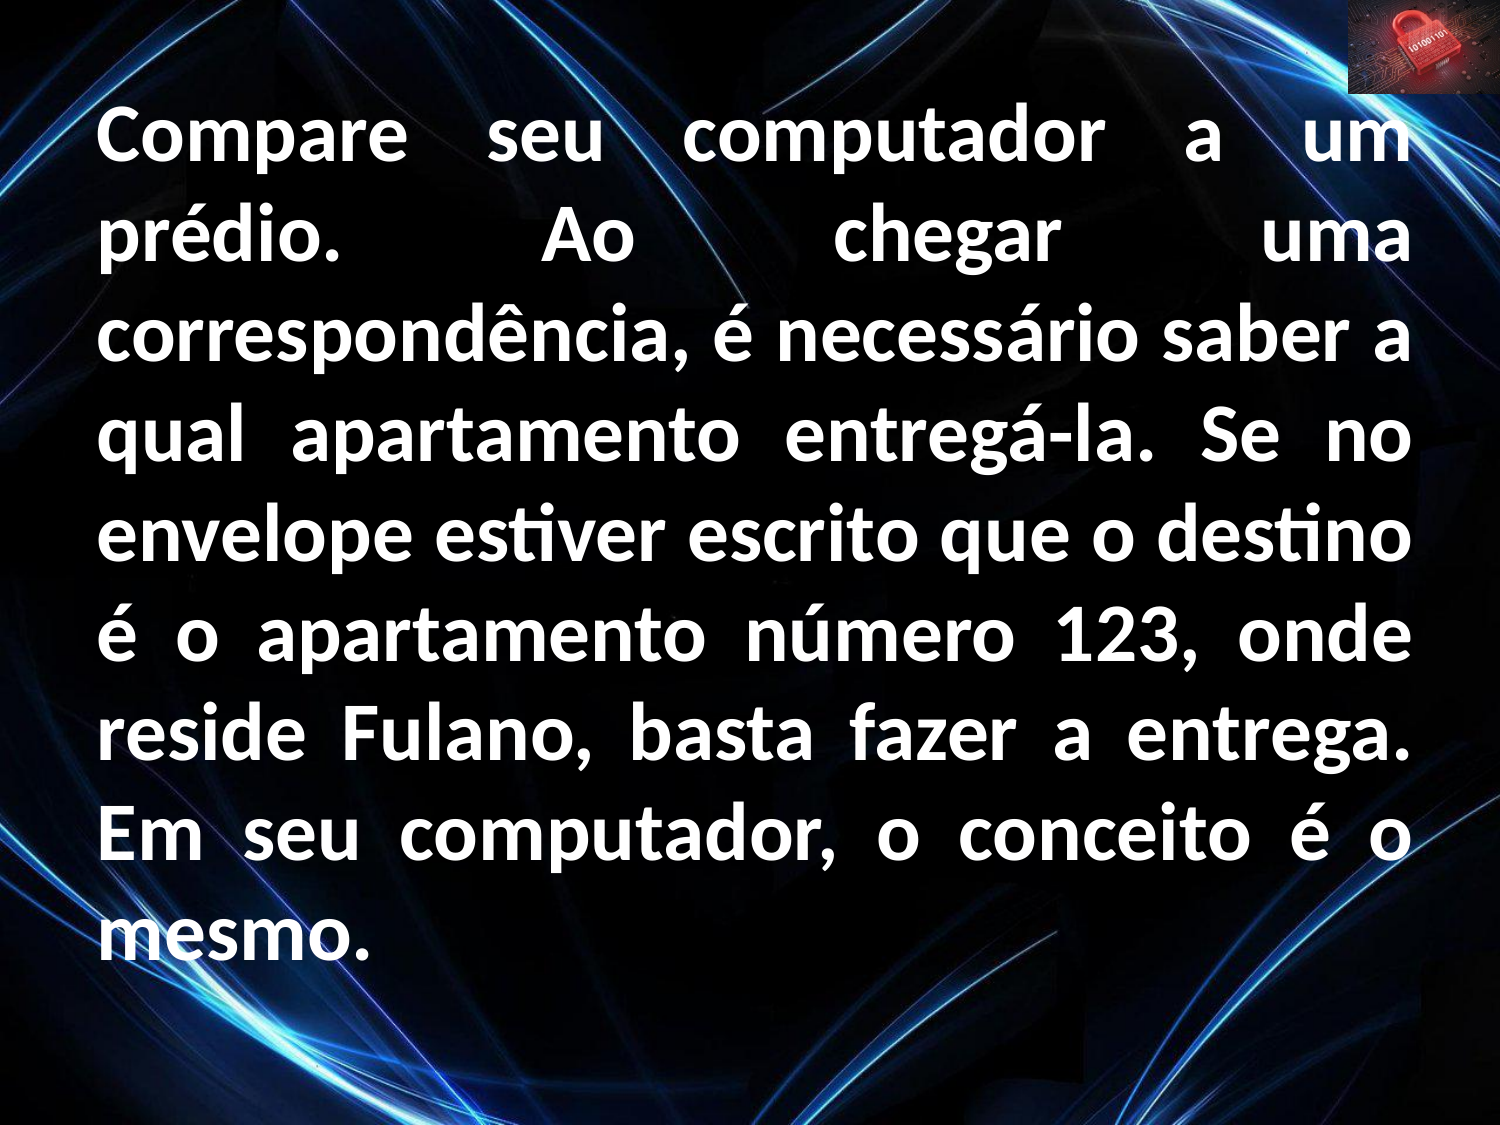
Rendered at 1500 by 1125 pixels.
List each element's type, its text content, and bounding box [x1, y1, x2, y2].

text_box Compare seu computador a um prédio. Ao chegar uma correspondência, é necessário saber a qual apartamento entregá-la. Se no envelope estiver escrito que o destino é o apartamento número 123, onde reside Fulano, basta fazer a entrega. Em seu computador, o conceito é o mesmo. [81, 70, 1430, 985]
picture [0, 0, 1500, 1125]
